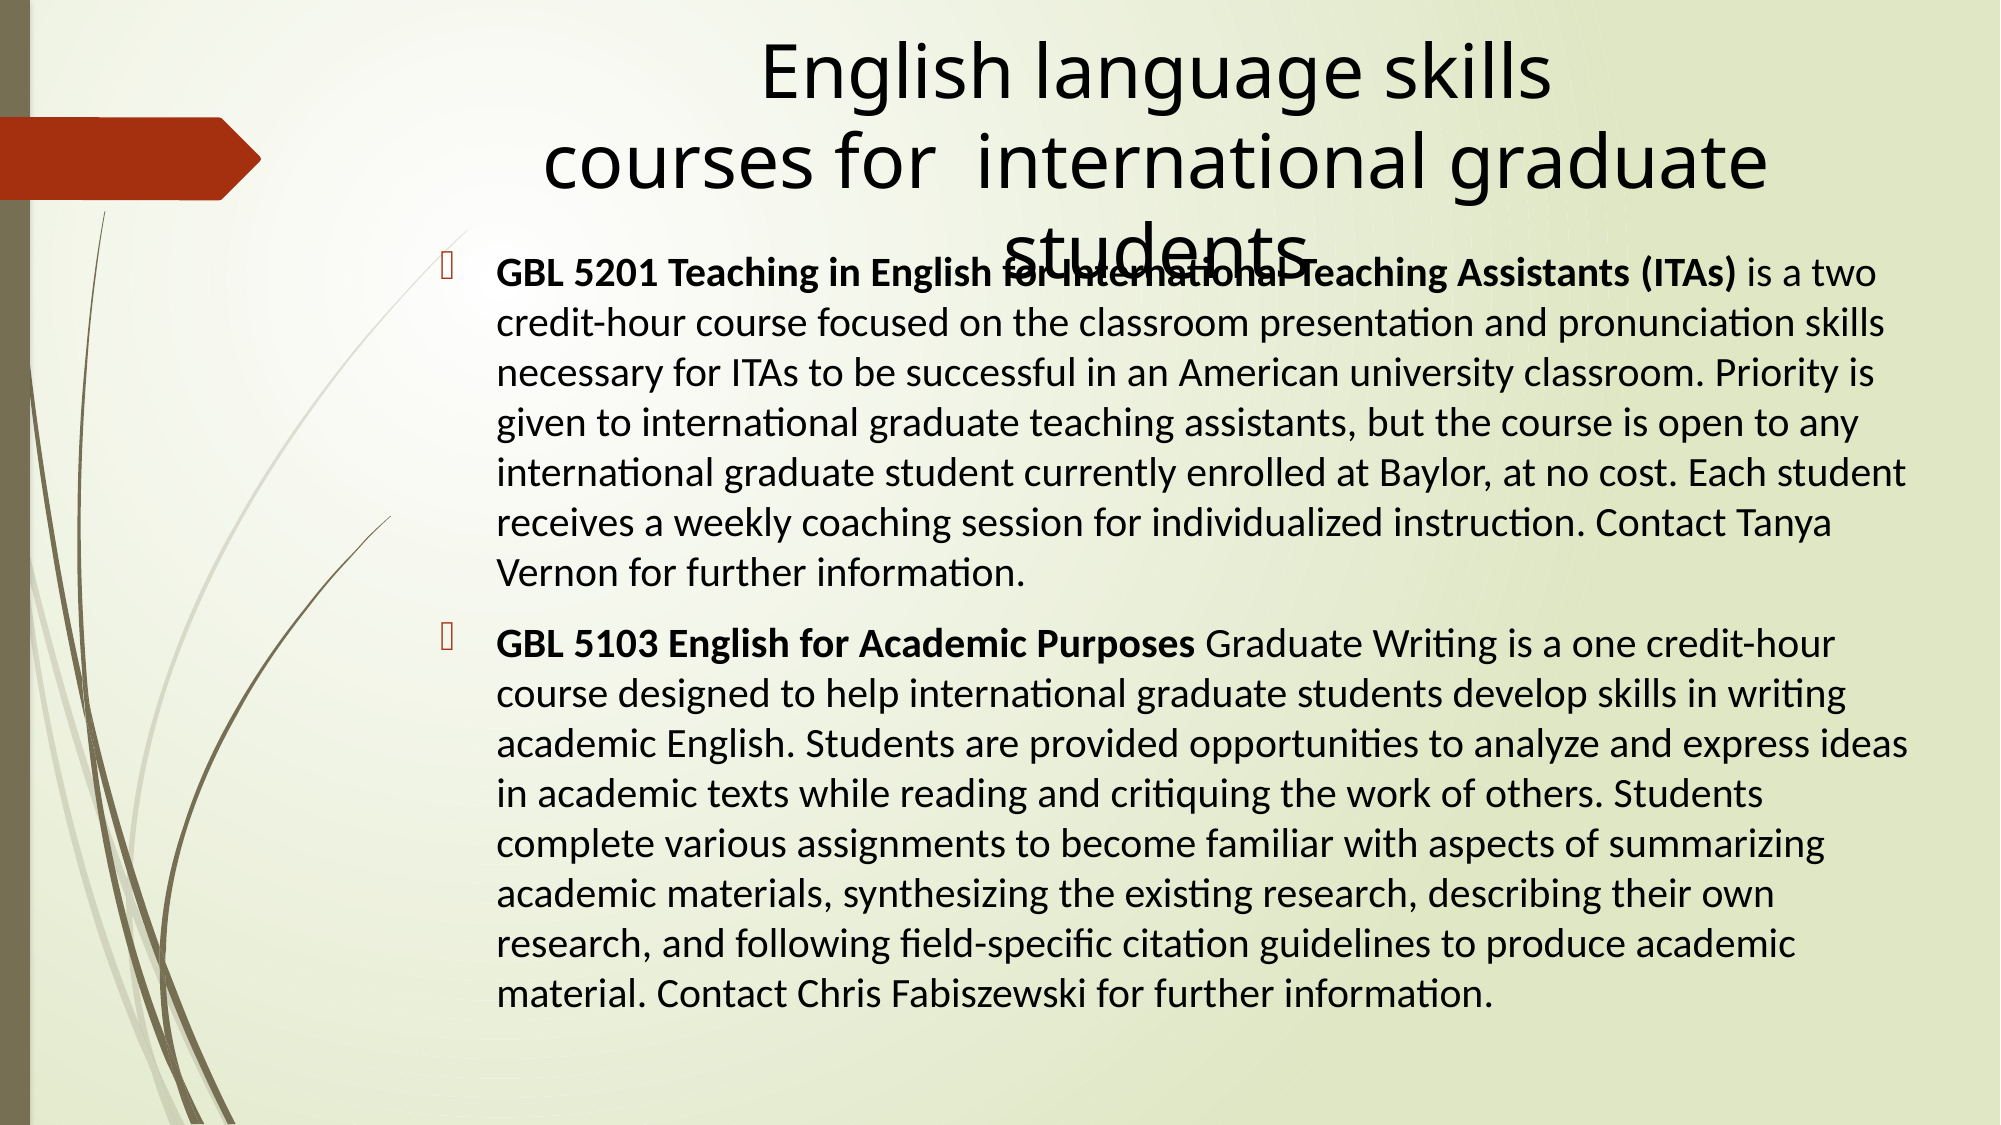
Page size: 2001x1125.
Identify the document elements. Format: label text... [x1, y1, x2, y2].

list GBL 5201 Teaching in English for International Teaching Assistants (ITAs) is a two credit-hour course focused on the classroom presentation and pronunciation skills necessary for ITAs to be successful in an American university classroom. Priority is given to international graduate teaching assistants, but the course is open to any international graduate student currently enrolled at Baylor, at no cost. Each student receives a weekly coaching session for individualized instruction. Contact Tanya Vernon for further information. GBL 5103 English for Academic Purposes Graduate Writing is a one credit-hour course designed to help international graduate students develop skills in writing academic English. Students are provided opportunities to analyze and express ideas in academic texts while reading and critiquing the work of others. Students complete various assignments to become familiar with aspects of summarizing academic materials, synthesizing the existing research, describing their own research, and following field-specific citation guidelines to produce academic material. Contact Chris Fabiszewski for further information. [425, 237, 1947, 1125]
title English language skills courses for international graduate students [425, 16, 1888, 227]
